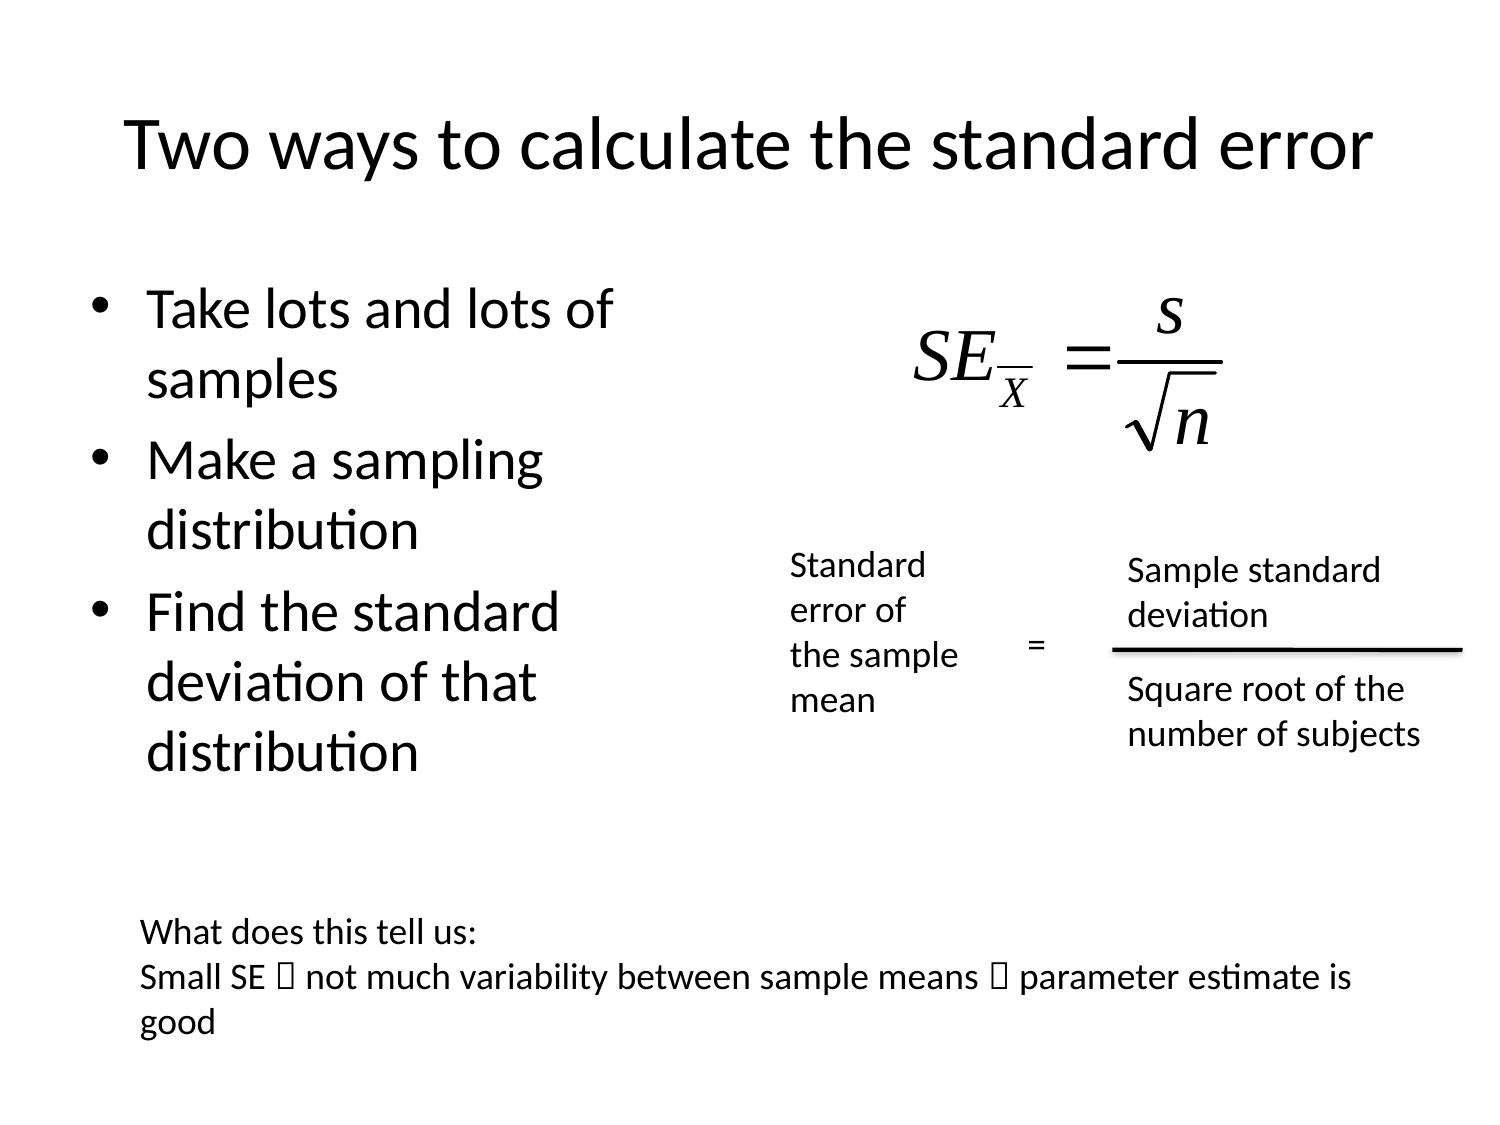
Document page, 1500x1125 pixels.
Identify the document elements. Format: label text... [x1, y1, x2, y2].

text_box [774, 532, 1463, 776]
text_box What does this tell us: Small SE  not much variability between sample means  parameter estimate is good [125, 899, 1425, 1050]
title Two ways to calculate the standard error [75, 45, 1425, 233]
list Take lots and lots of samples Make a sampling distribution Find the standard deviation of that distribution [75, 262, 738, 1005]
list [900, 262, 1237, 468]
